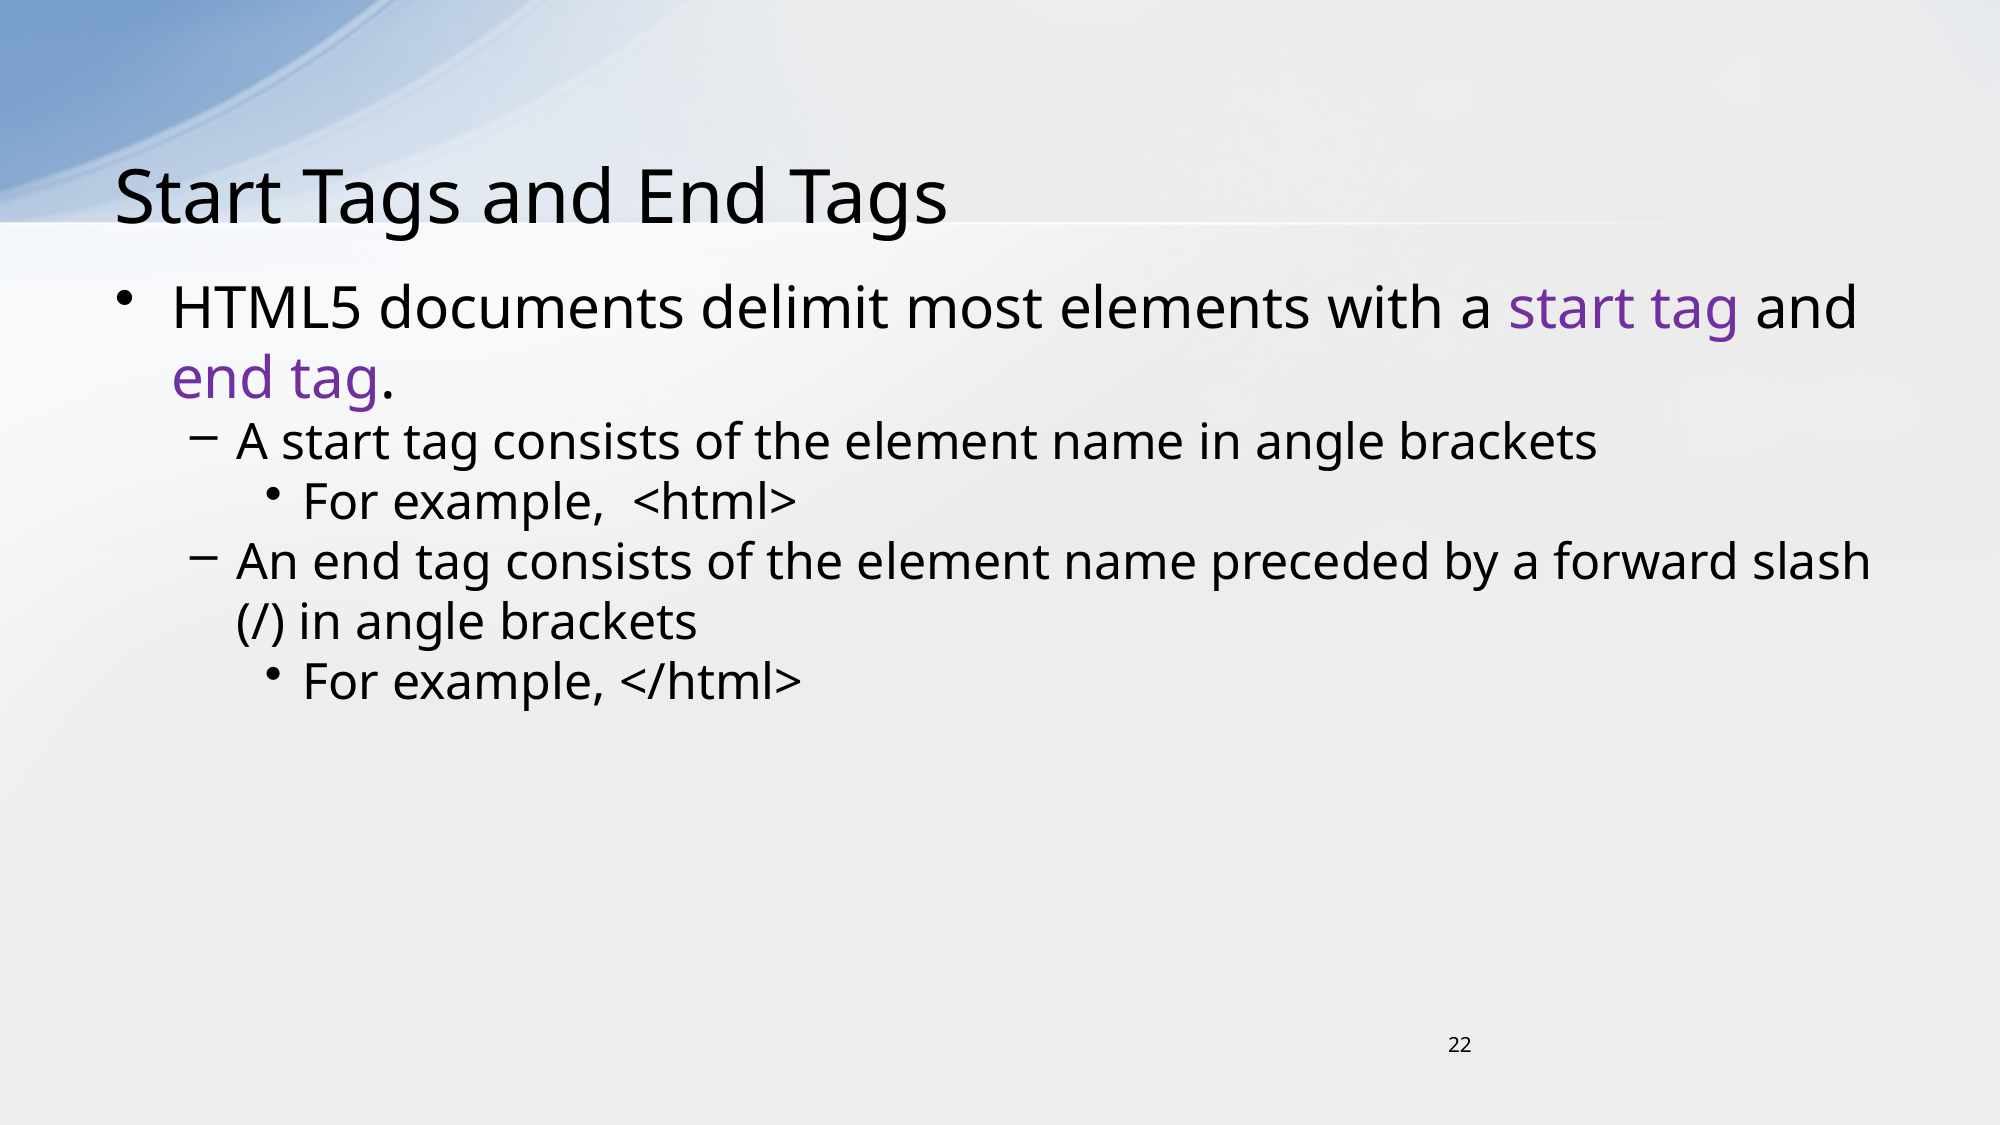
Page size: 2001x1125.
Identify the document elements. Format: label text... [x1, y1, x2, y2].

slide_number 22 [1433, 1024, 1900, 1103]
list HTML5 documents delimit most elements with a start tag and end tag. A start tag consists of the element name in angle brackets For example, <html> An end tag consists of the element name preceded by a forward slash (/) in angle brackets For example, </html> [99, 262, 1900, 1005]
picture [0, 0, 2000, 1125]
title Start Tags and End Tags [99, 58, 1900, 247]
